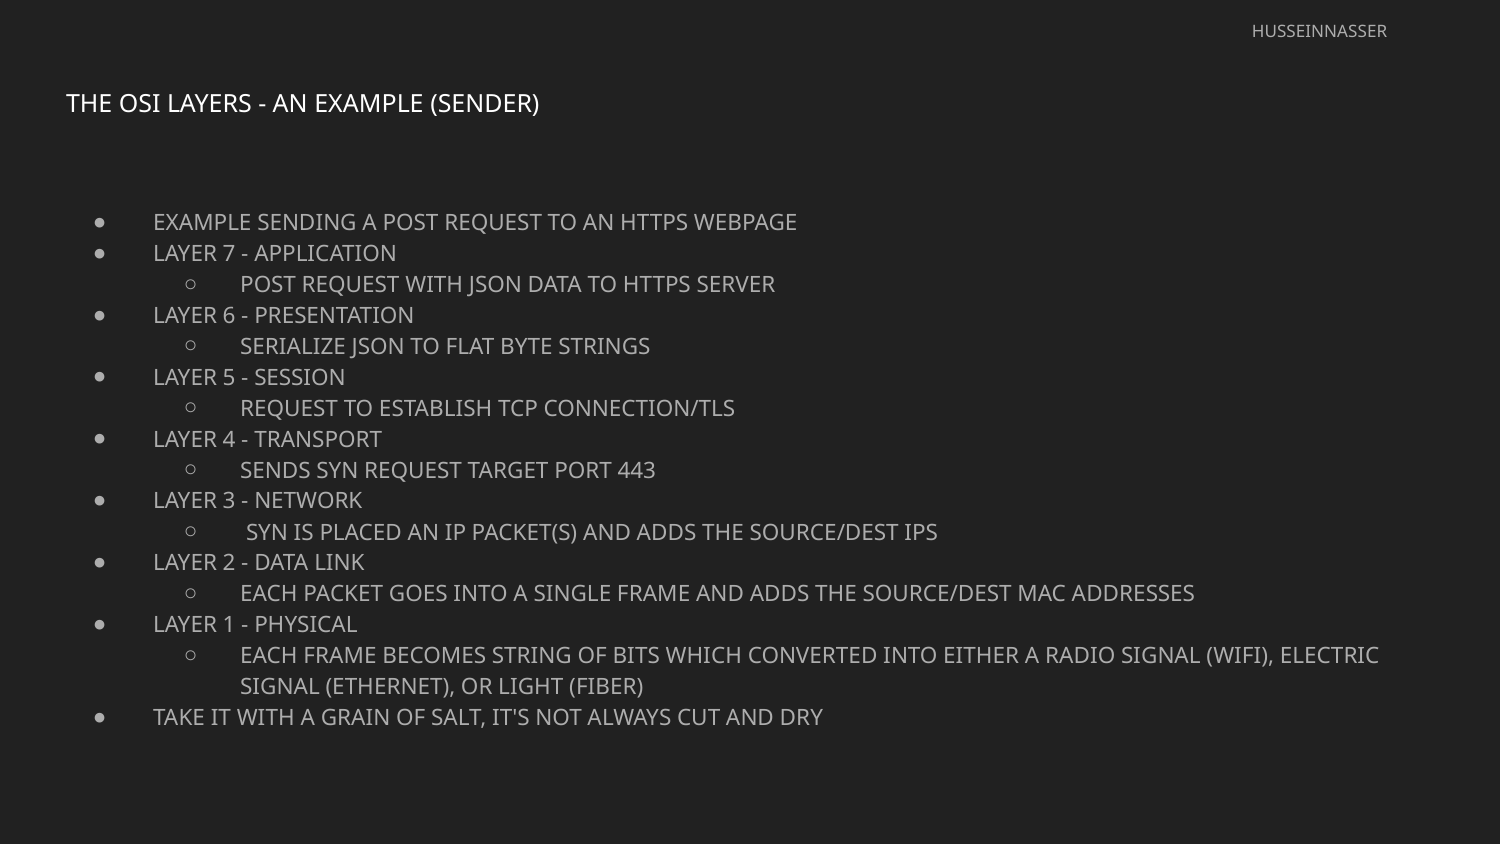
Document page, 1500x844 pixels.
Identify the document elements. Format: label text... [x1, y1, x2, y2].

list EXAMPLE SENDING A POST REQUEST TO AN HTTPS WEBPAGE LAYER 7 - APPLICATION POST REQUEST WITH JSON DATA TO HTTPS SERVER LAYER 6 - PRESENTATION SERIALIZE JSON TO FLAT BYTE STRINGS LAYER 5 - SESSION REQUEST TO ESTABLISH TCP CONNECTION/TLS LAYER 4 - TRANSPORT SENDS SYN REQUEST TARGET PORT 443 LAYER 3 - NETWORK SYN IS PLACED AN IP PACKET(S) AND ADDS THE SOURCE/DEST IPS LAYER 2 - DATA LINK EACH PACKET GOES INTO A SINGLE FRAME AND ADDS THE SOURCE/DEST MAC ADDRESSES LAYER 1 - PHYSICAL EACH FRAME BECOMES STRING OF BITS WHICH CONVERTED INTO EITHER A RADIO SIGNAL (WIFI), ELECTRIC SIGNAL (ETHERNET), OR LIGHT (FIBER) TAKE IT WITH A GRAIN OF SALT, IT'S NOT ALWAYS CUT AND DRY [51, 189, 1449, 750]
title THE OSI LAYERS - AN EXAMPLE (SENDER) [51, 72, 1449, 167]
subtitle HUSSEINNASSER [1236, 11, 1492, 53]
